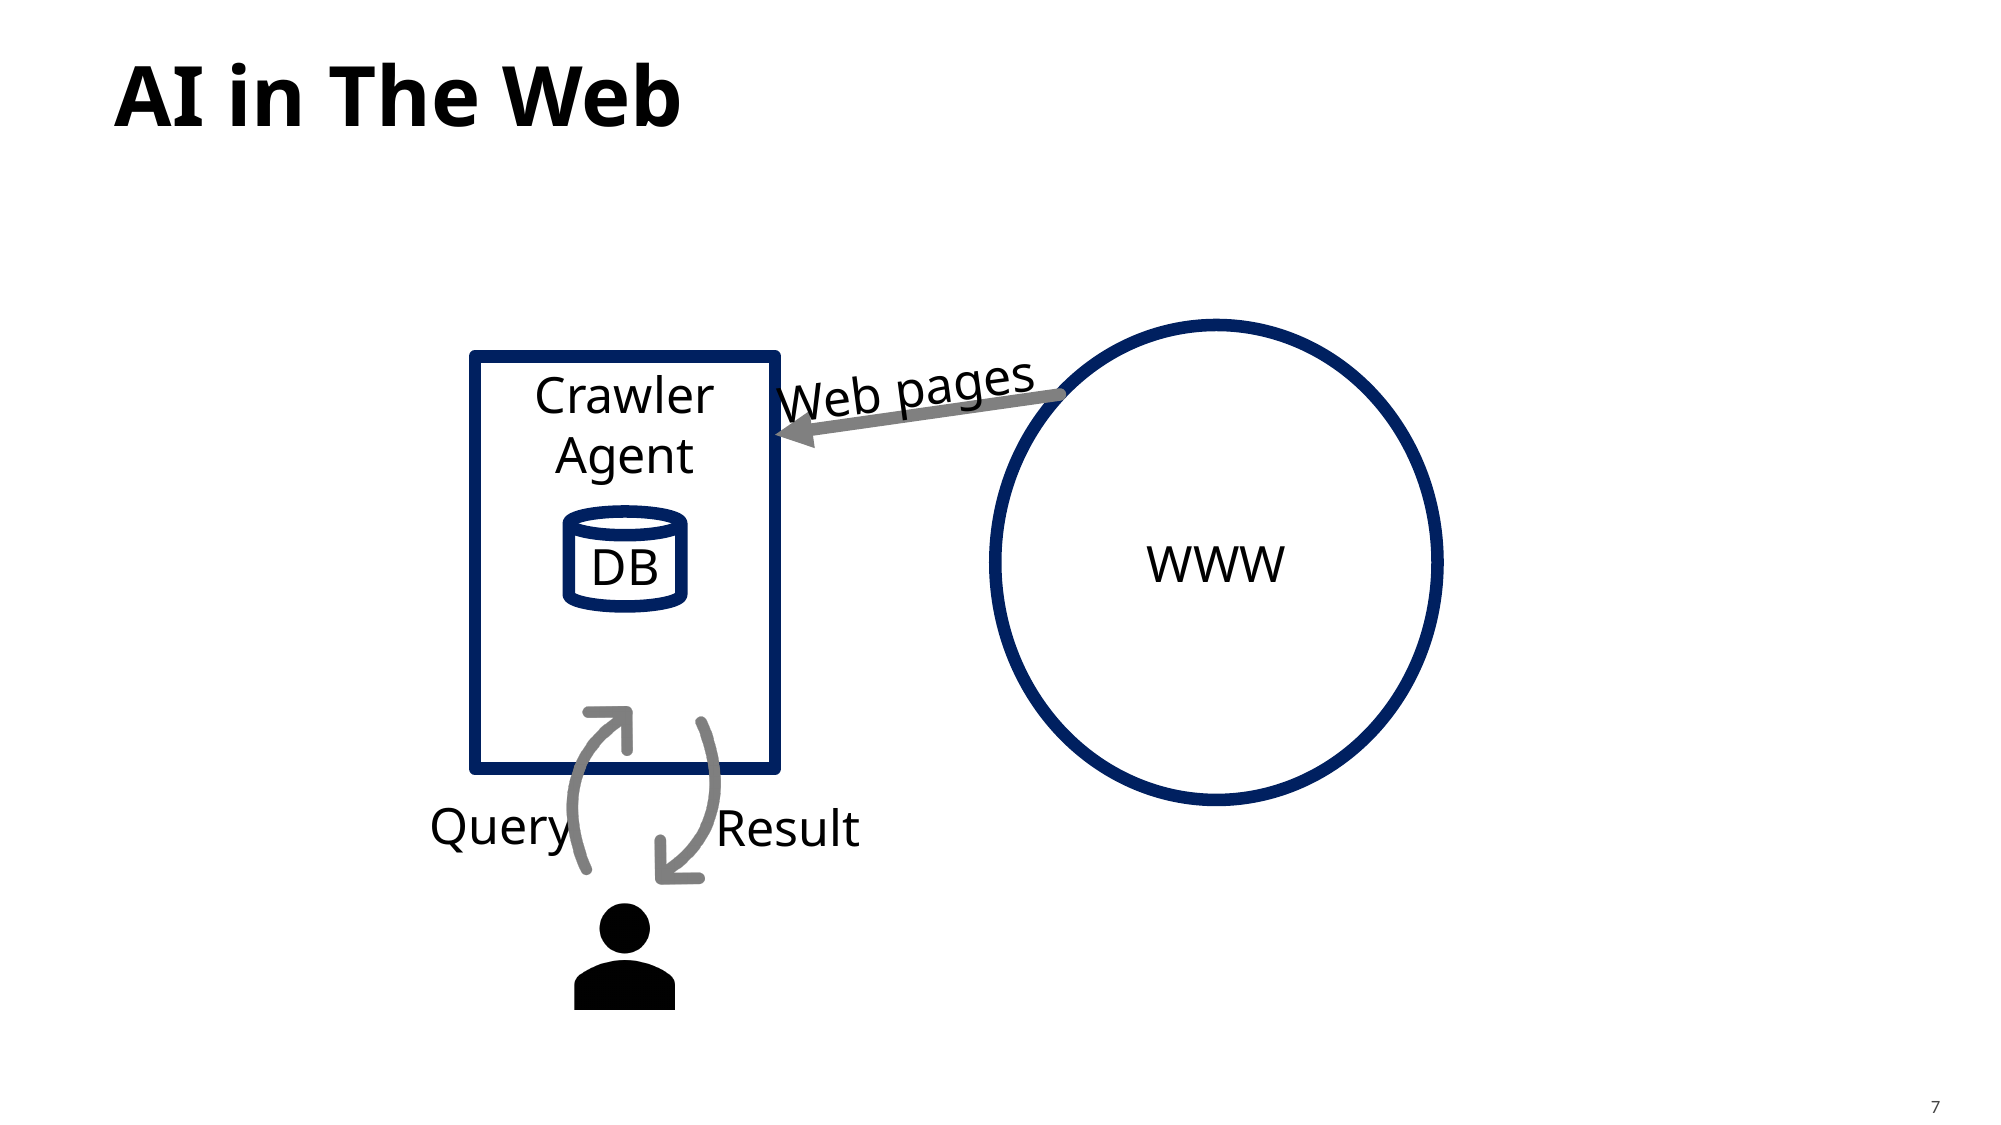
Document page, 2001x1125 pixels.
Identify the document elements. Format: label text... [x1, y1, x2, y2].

text_box WWW [994, 324, 1439, 801]
text_box Query [414, 787, 501, 863]
text_box Web pages [758, 331, 1053, 444]
title AI in The Web [99, 12, 1900, 175]
text_box Crawler Agent [474, 356, 775, 769]
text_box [774, 394, 1060, 435]
text_box DB [568, 510, 682, 607]
slide_number 7 [1794, 1080, 1955, 1125]
text_box Result [784, 789, 876, 865]
picture [507, 698, 780, 1032]
